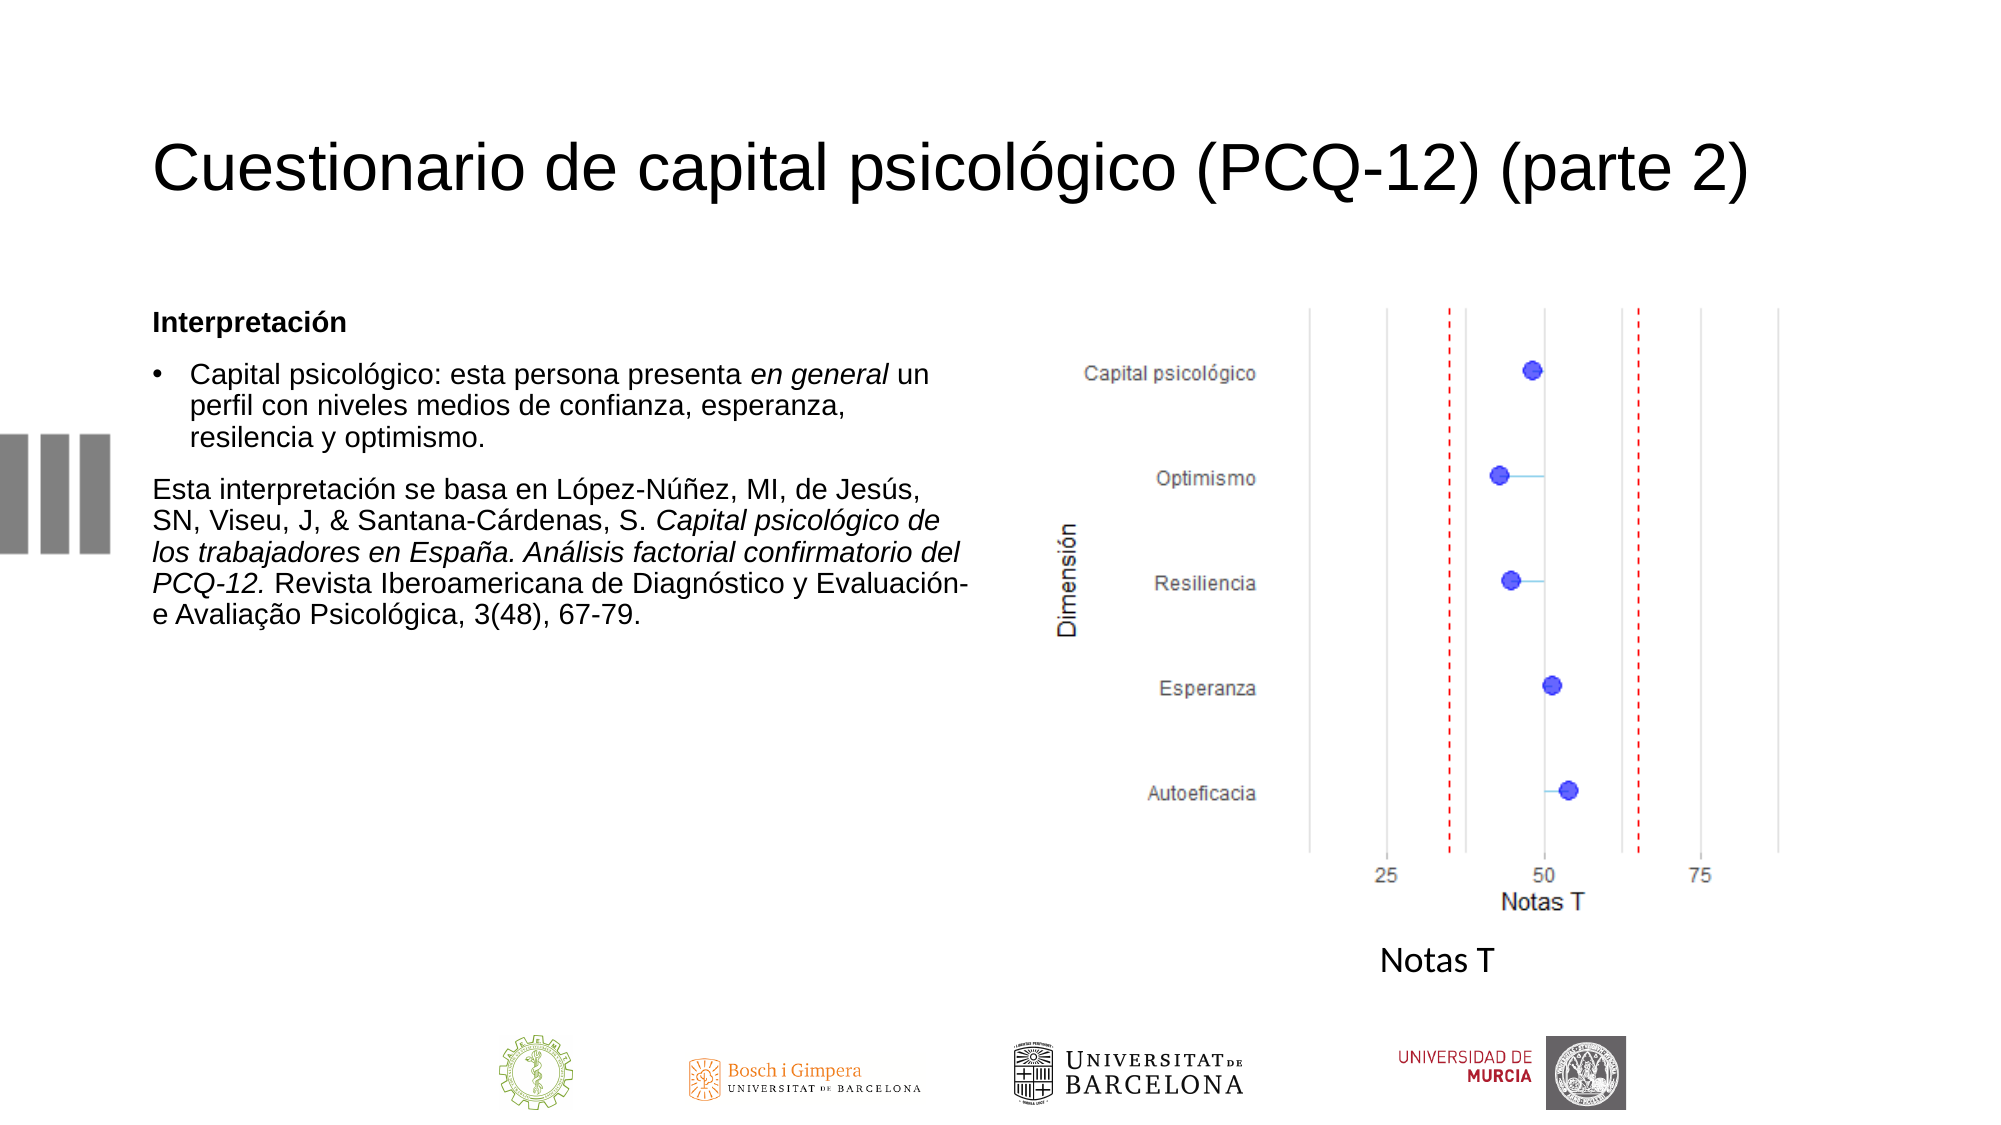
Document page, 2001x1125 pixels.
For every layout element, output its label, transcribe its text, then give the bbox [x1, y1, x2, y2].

picture [499, 1035, 573, 1110]
picture [1331, 1036, 1627, 1110]
title Cuestionario de capital psicológico (PCQ-12) (parte 2) [137, 59, 1863, 278]
picture [1043, 297, 1832, 928]
picture [684, 1031, 926, 1125]
text_box Notas T [1012, 927, 1863, 1011]
picture [0, 420, 123, 563]
list Interpretación Capital psicológico: esta persona presenta en general un perfil con niveles medios de confianza, esperanza, resilencia y optimismo. Esta interpretación se basa en López-Núñez, MI, de Jesús, SN, Viseu, J, & Santana-Cárdenas, S. Capital psicológico de los trabajadores en España. Análisis factorial confirmatorio del PCQ-12. Revista Iberoamericana de Diagnóstico y Evaluación-e Avaliação Psicológica, 3(48), 67-79. [137, 299, 988, 1014]
picture [1014, 1042, 1243, 1105]
